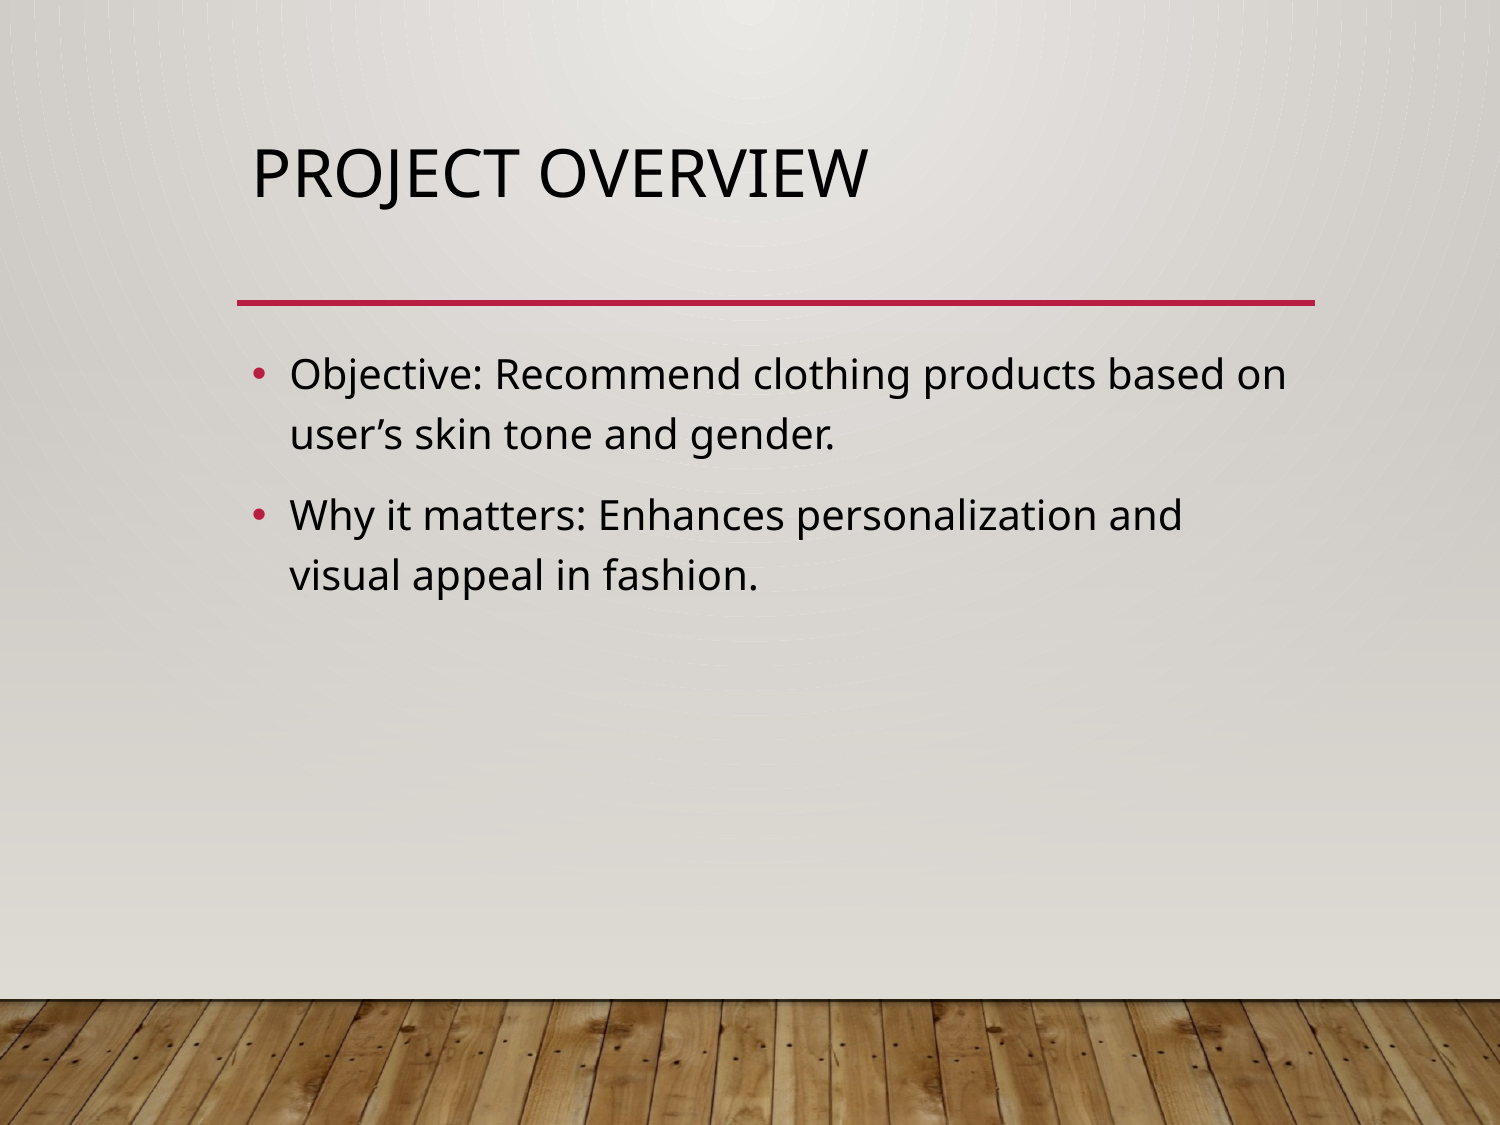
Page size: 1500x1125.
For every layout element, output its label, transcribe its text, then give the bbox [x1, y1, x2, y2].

picture [0, 999, 1500, 1125]
title Project Overview [236, 131, 1315, 305]
list Objective: Recommend clothing products based on user’s skin tone and gender. Why it matters: Enhances personalization and visual appeal in fashion. [236, 330, 1315, 897]
